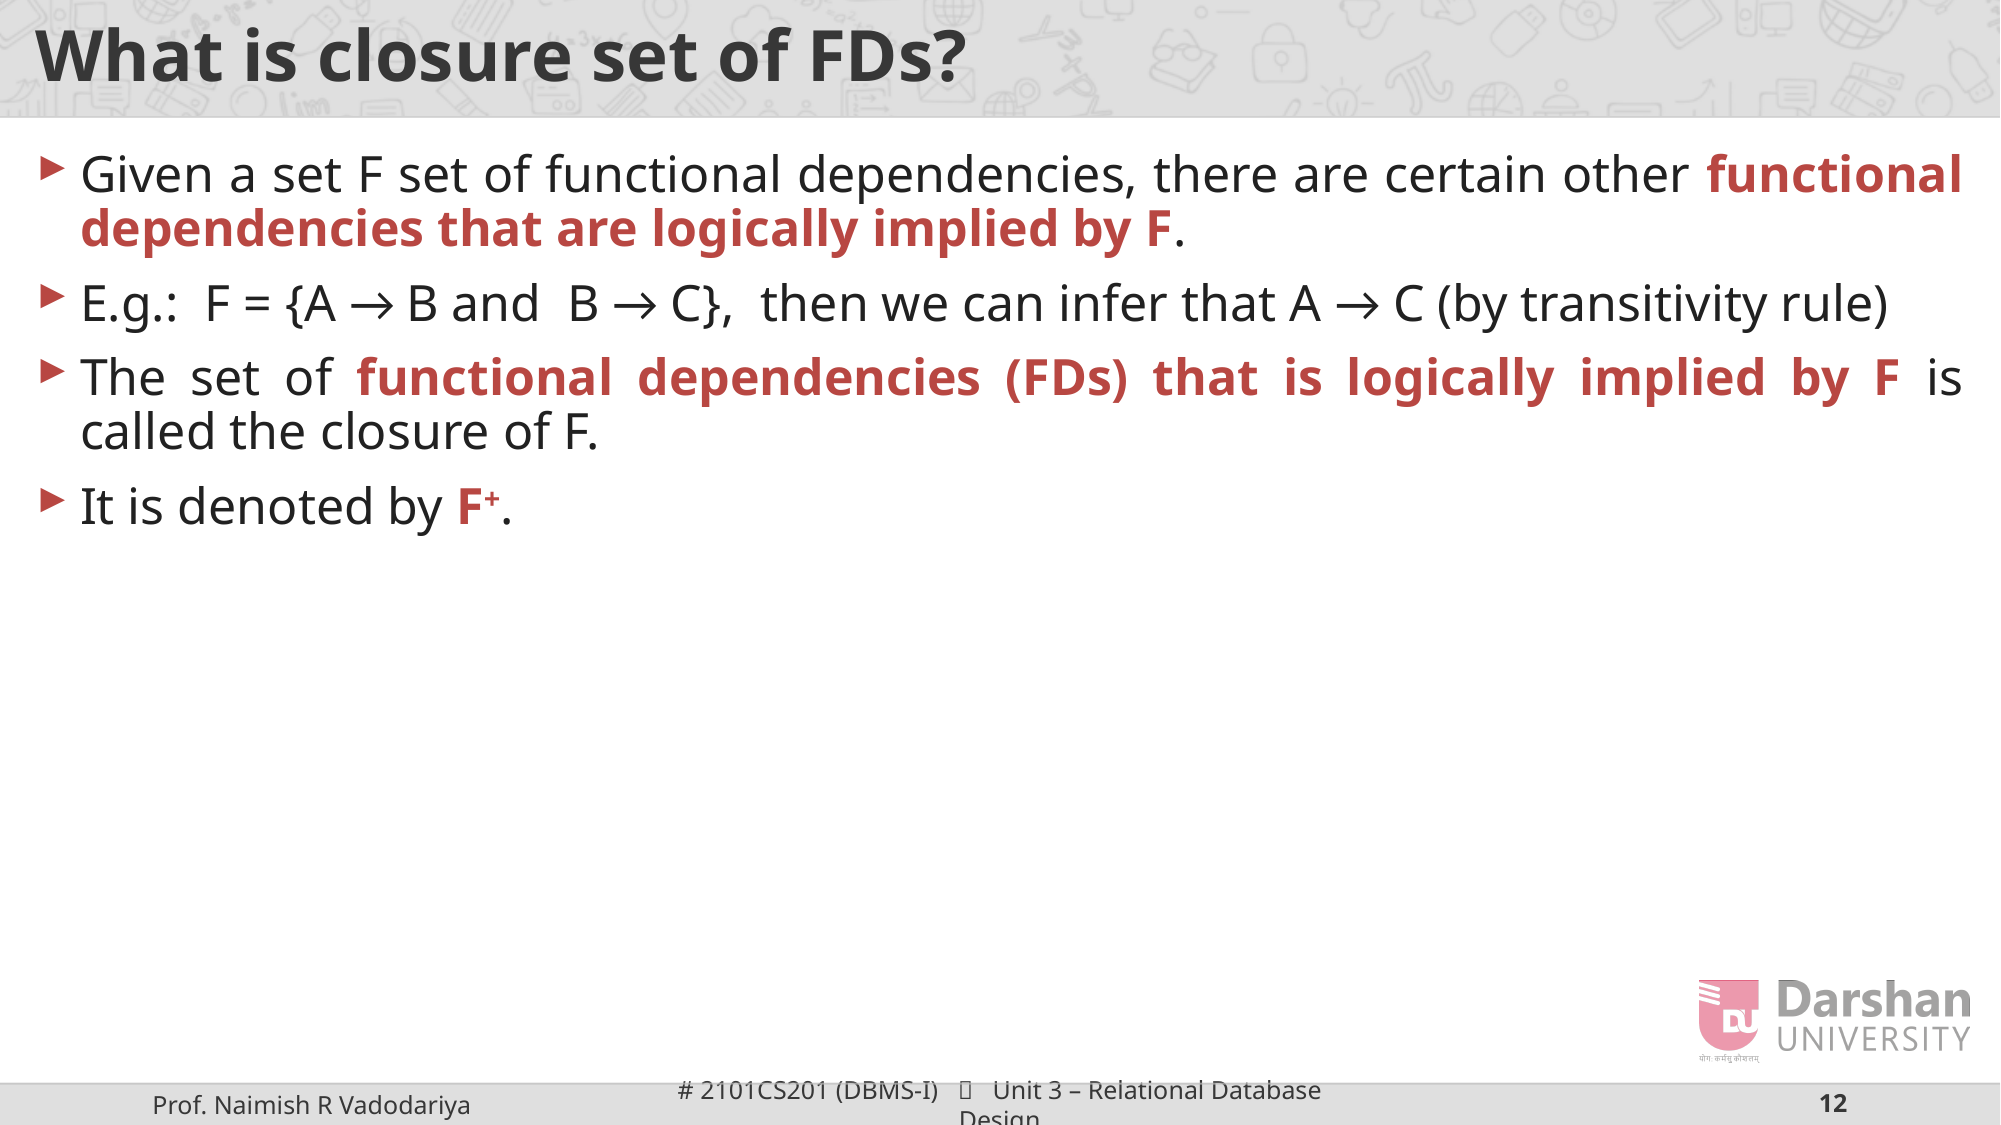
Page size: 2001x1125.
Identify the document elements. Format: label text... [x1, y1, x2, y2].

table_cell Raju [1699, 1059, 1970, 1063]
title What is closure set of FDs? [0, 0, 2000, 117]
list Given a set F set of functional dependencies, there are certain other functional dependencies that are logically implied by F. E.g.: F = {A → B and B → C}, then we can infer that A → C (by transitivity rule) The set of functional dependencies (FDs) that is logically implied by F is called the closure of F. It is denoted by F+. [21, 141, 1979, 1059]
